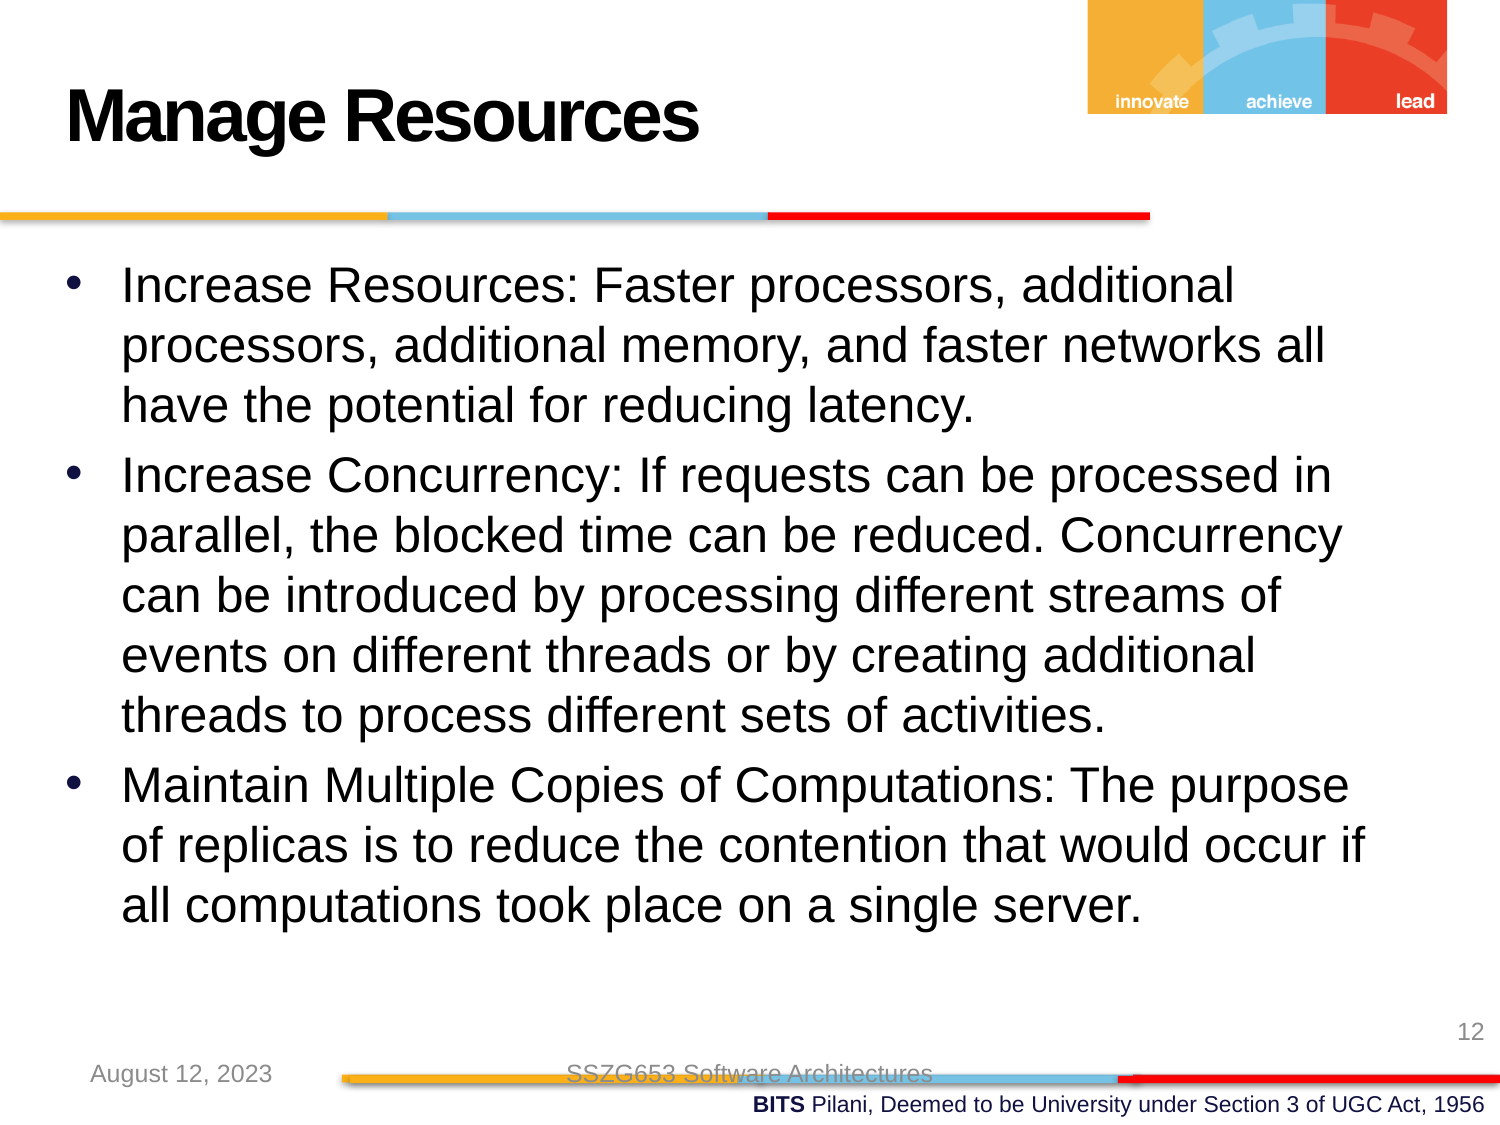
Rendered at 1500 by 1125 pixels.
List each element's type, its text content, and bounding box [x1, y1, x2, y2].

list Manage Resources [50, 24, 1088, 213]
slide_number 12 [1149, 1000, 1500, 1061]
footer SSZG653 Software Architectures [512, 1042, 988, 1103]
picture [1087, 0, 1448, 114]
list Increase Resources: Faster processors, additional processors, additional memory, and faster networks all have the potential for reducing latency. Increase Concurrency: If requests can be processed in parallel, the blocked time can be reduced. Concurrency can be introduced by processing different streams of events on different threads or by creating additional threads to process different sets of activities. Maintain Multiple Copies of Computations: The purpose of replicas is to reduce the contention that would occur if all computations took place on a single server. [50, 245, 1400, 988]
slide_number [75, 1042, 425, 1103]
